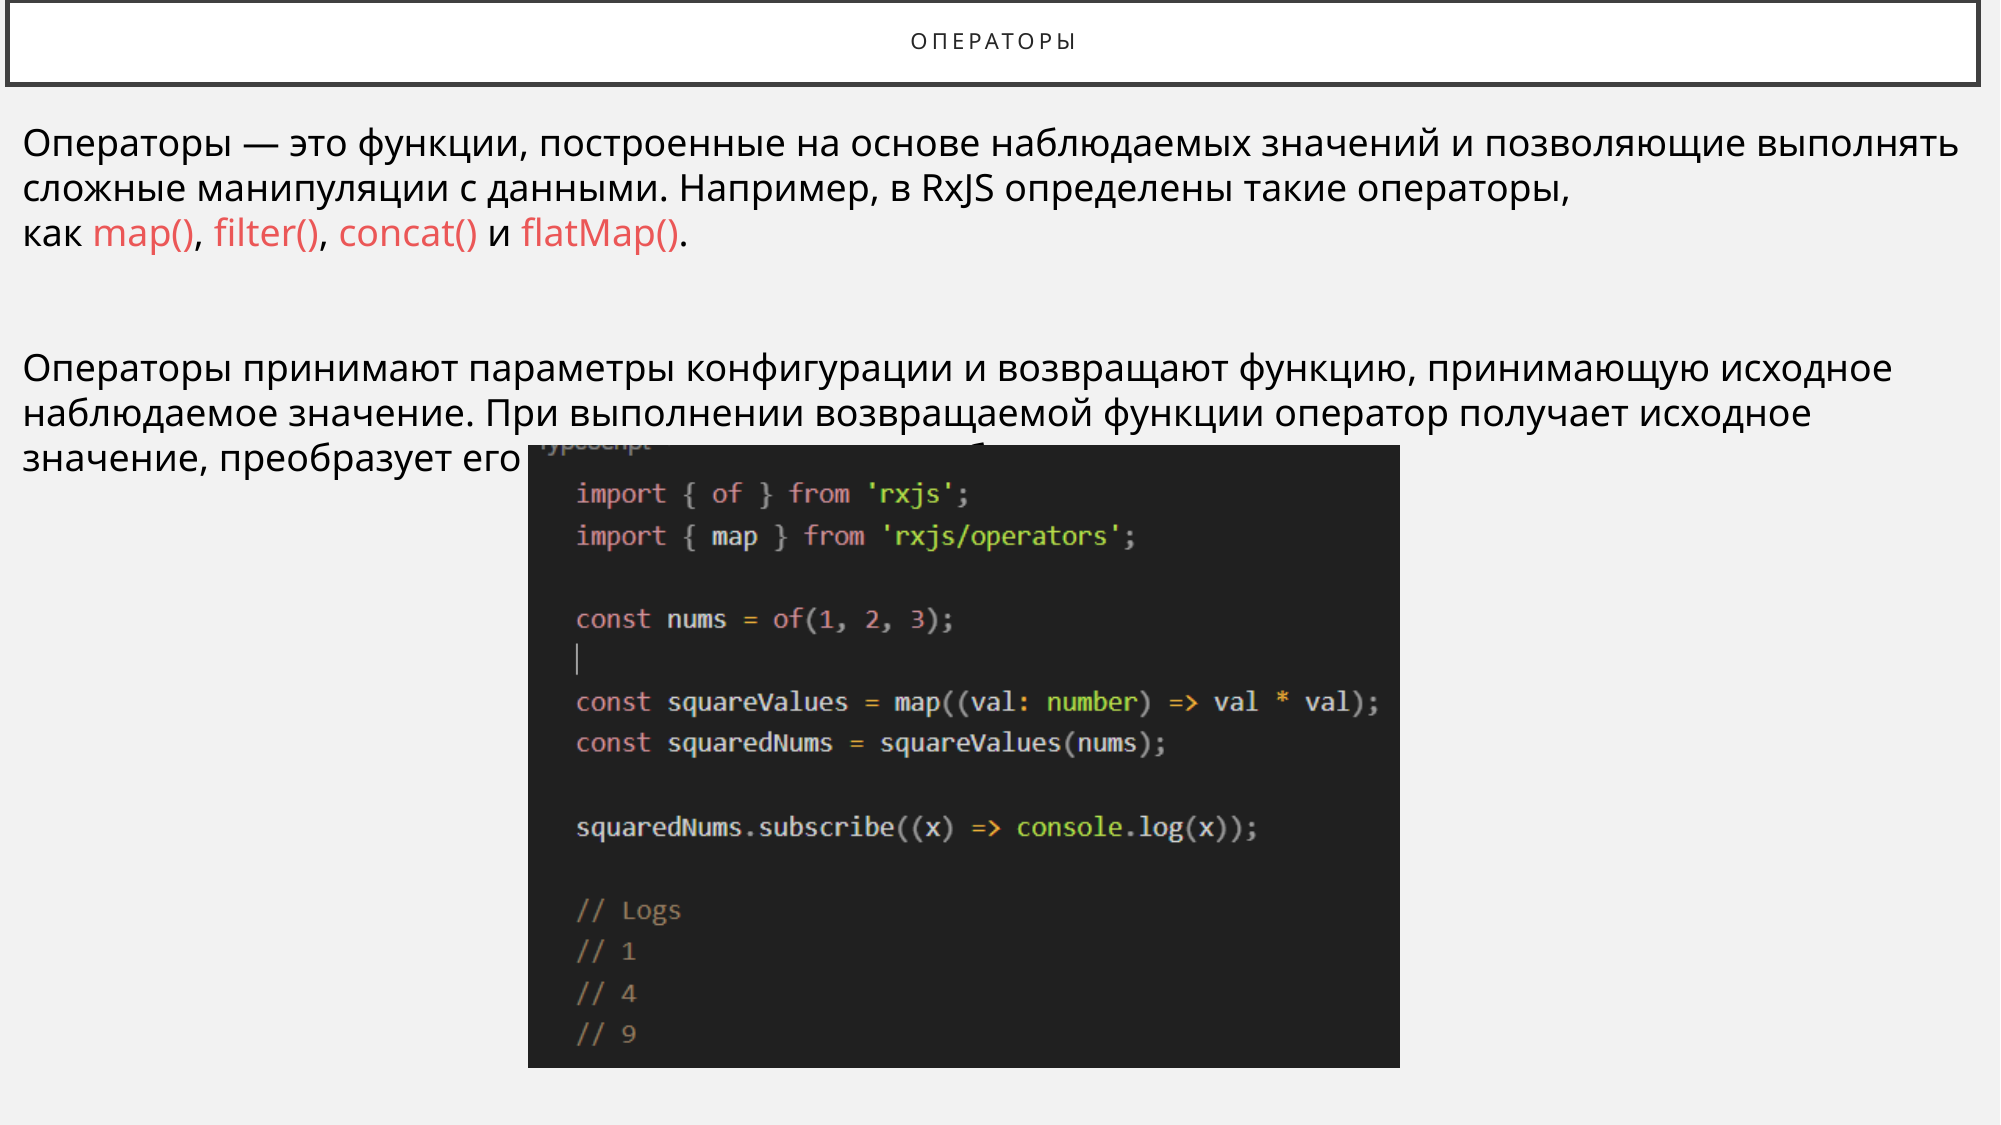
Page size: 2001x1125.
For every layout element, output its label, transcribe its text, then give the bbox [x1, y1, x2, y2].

title Операторы [5, 0, 1981, 87]
picture [527, 445, 1400, 1068]
text_box Операторы — это функции, построенные на основе наблюдаемых значений и позволяющие выполнять сложные манипуляции с данными. Например, в RxJS определены такие операторы, как map(), filter(), concat() и flatMap(). Операторы принимают параметры конфигурации и возвращают функцию, принимающую исходное наблюдаемое значение. При выполнении возвращаемой функции оператор получает исходное значение, преобразует его и возвращает новое наблюдаемое значение [7, 112, 1979, 487]
